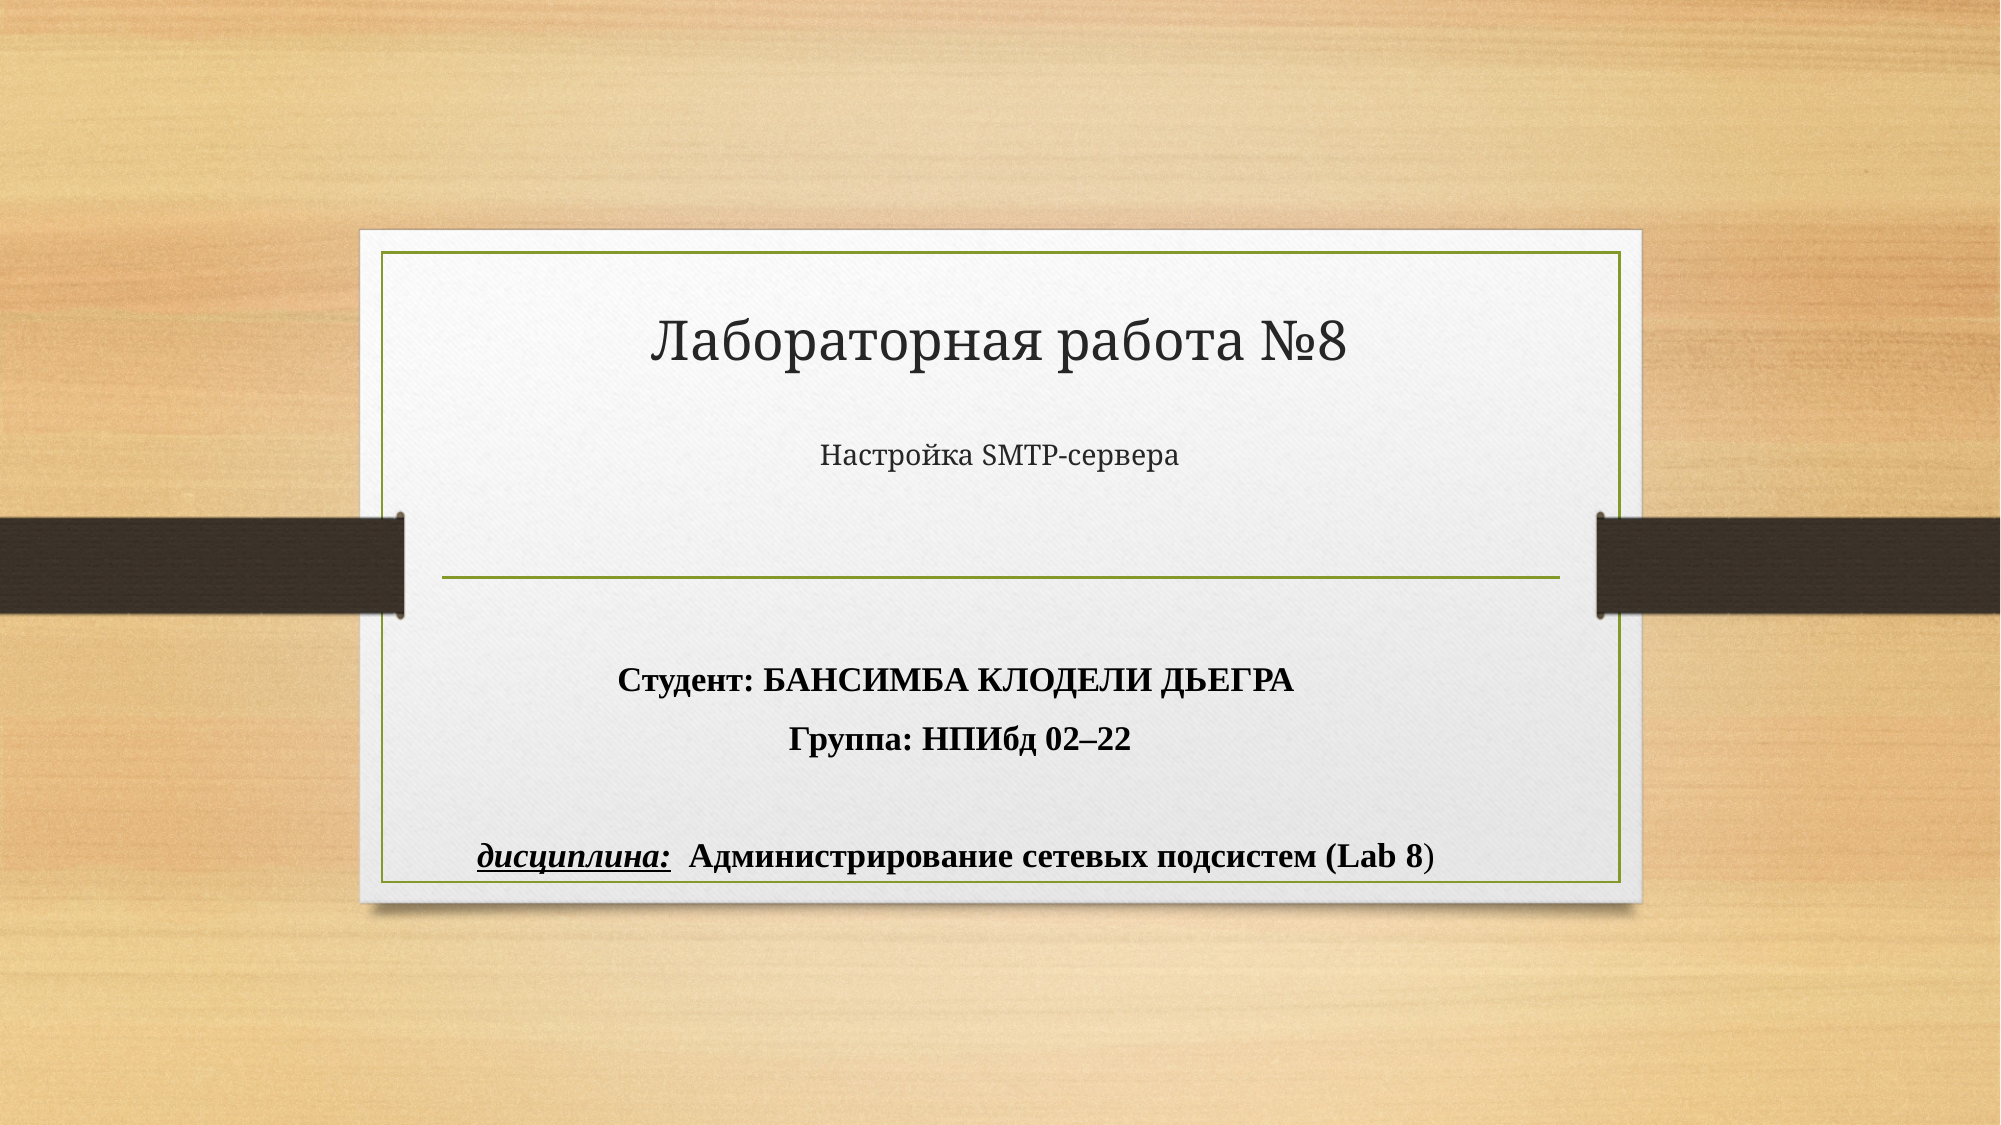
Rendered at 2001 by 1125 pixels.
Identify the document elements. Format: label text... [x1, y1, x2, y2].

picture [0, 0, 2001, 1125]
title Лабораторная работа №8 Настройка SMTP-сервера [440, 296, 1559, 546]
subtitle Студент: БАНСИМБА КЛОДЕЛИ ДЬЕГРА Группа: НПИбд 02–22 дисциплина: Администрирование сетевых подсистем (Lab 8) [88, 649, 1823, 883]
